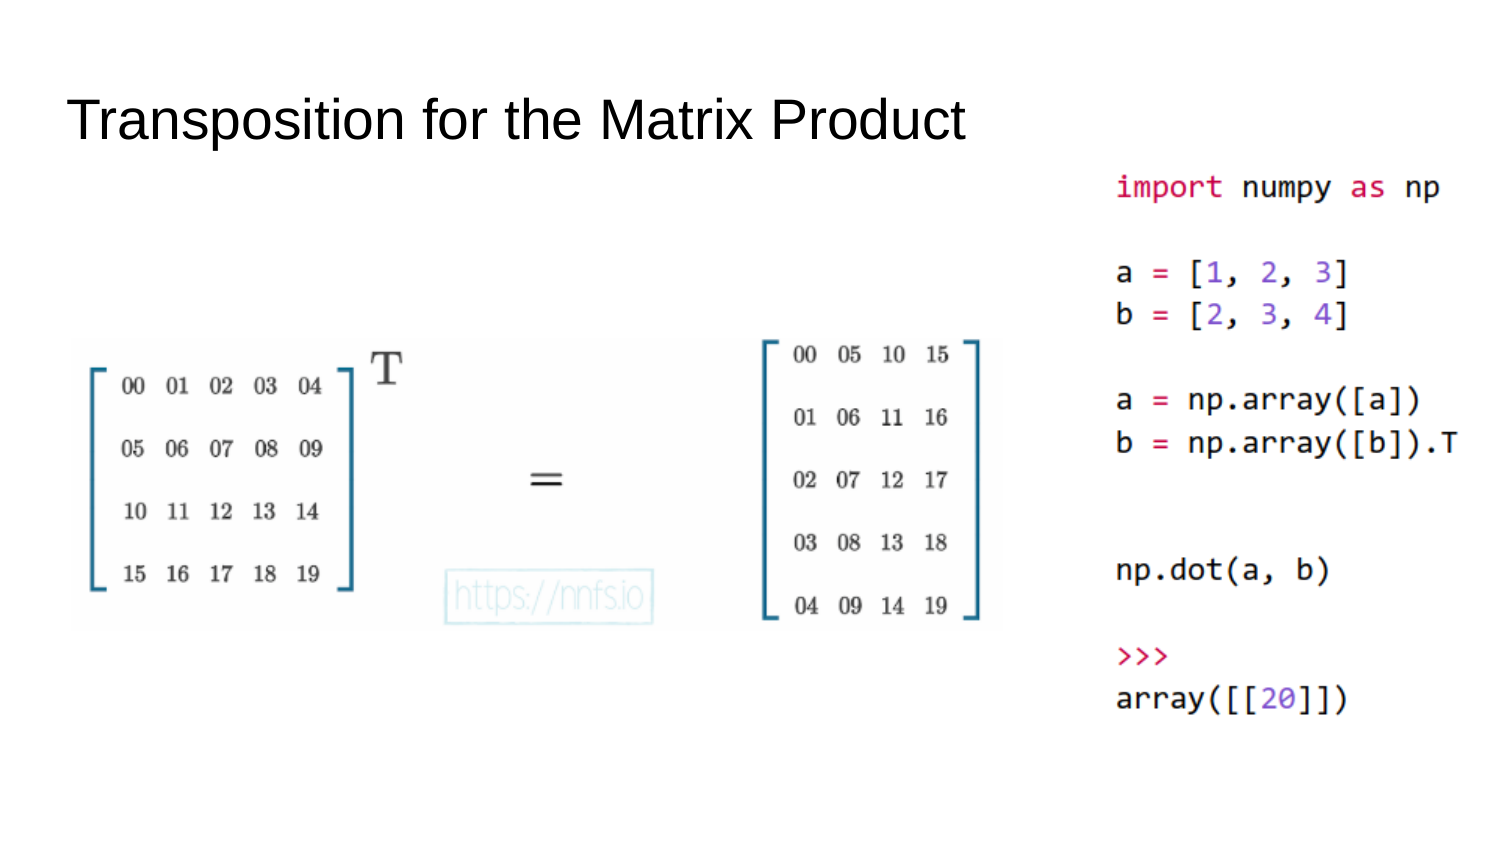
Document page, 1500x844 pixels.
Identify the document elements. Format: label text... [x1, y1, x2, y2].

picture [1095, 151, 1500, 779]
title Transposition for the Matrix Product [51, 72, 1449, 167]
picture [71, 338, 1003, 652]
